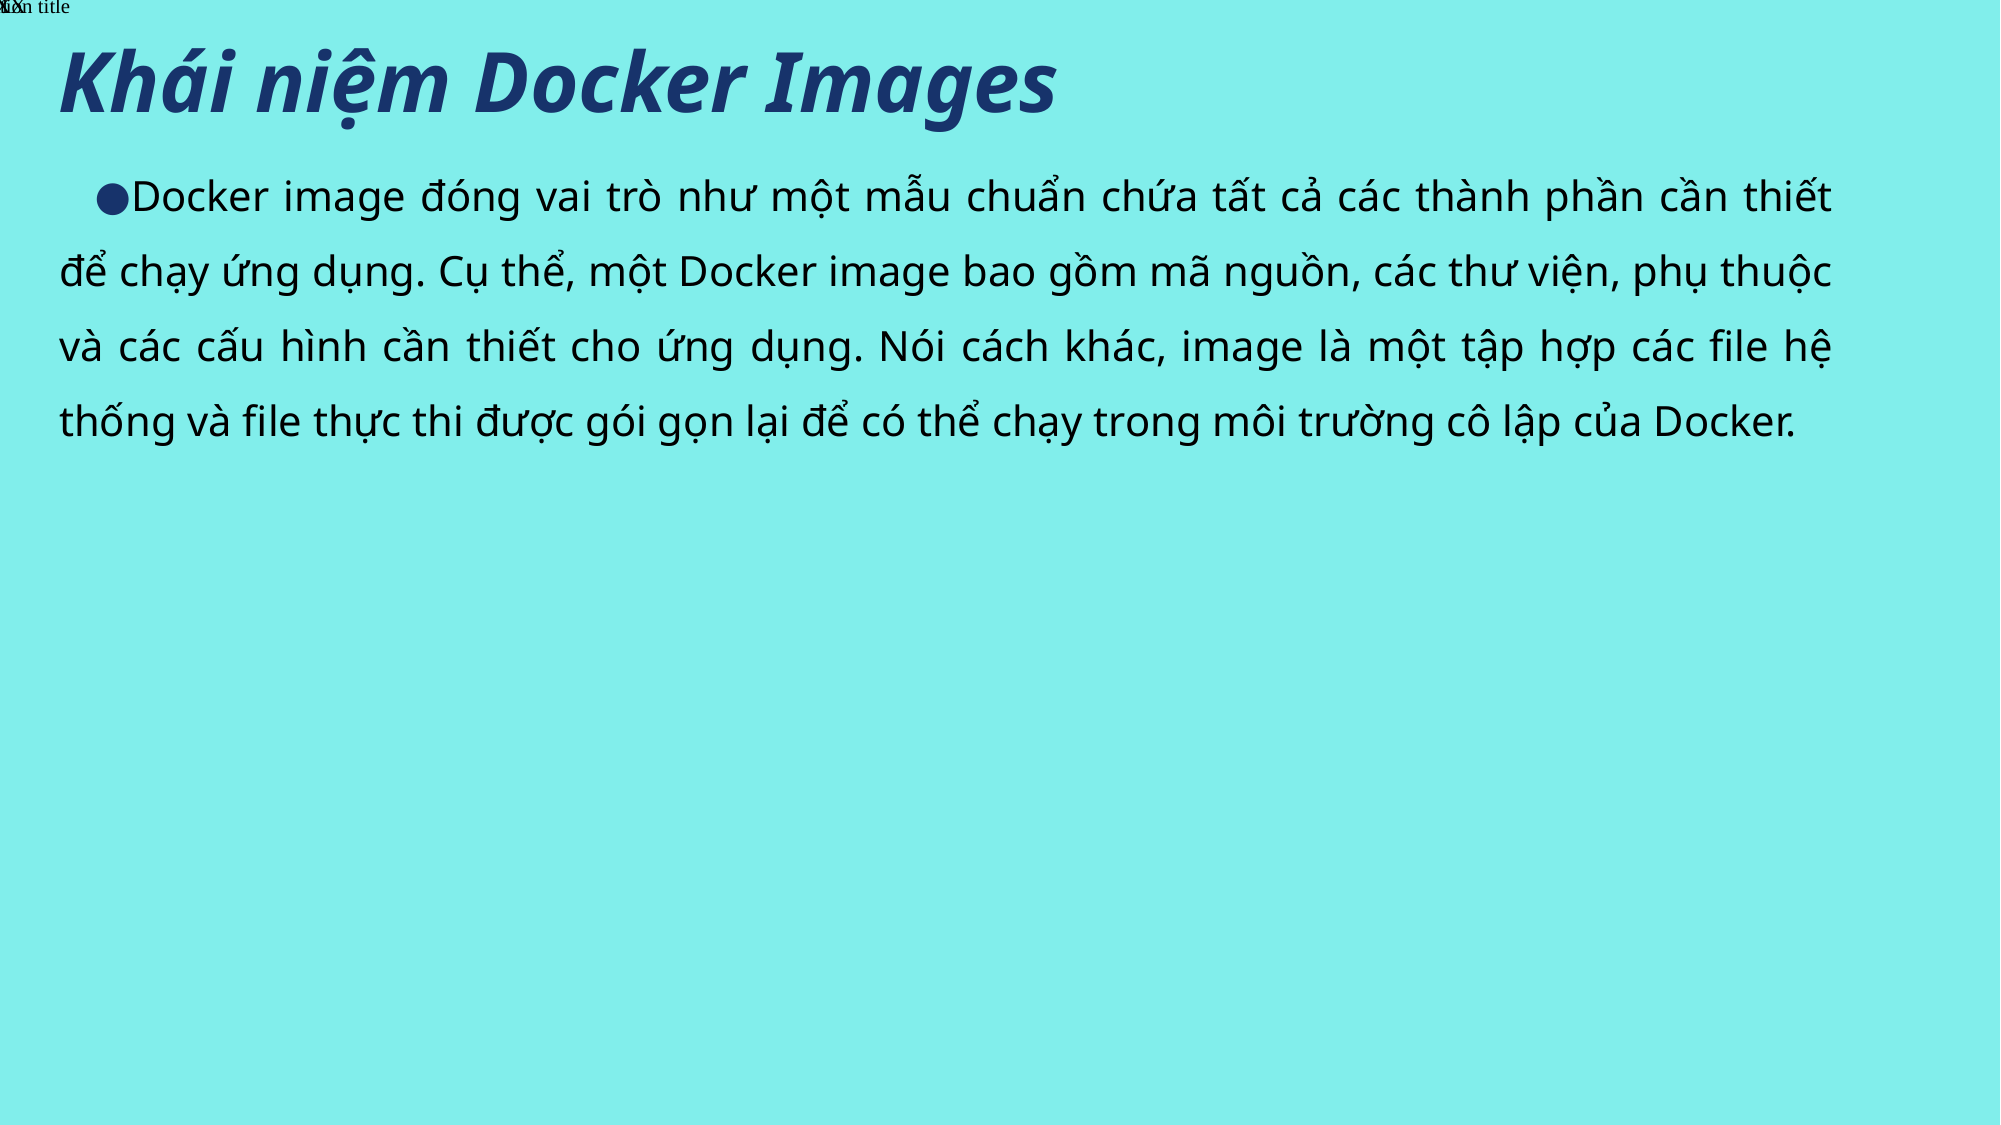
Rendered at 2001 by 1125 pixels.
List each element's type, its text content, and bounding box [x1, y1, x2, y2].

title Khái niệm Docker Images [0, 46, 1626, 213]
list Docker image đóng vai trò như một mẫu chuẩn chứa tất cả các thành phần cần thiết để chạy ứng dụng. Cụ thể, một Docker image bao gồm mã nguồn, các thư viện, phụ thuộc và các cấu hình cần thiết cho ứng dụng. Nói cách khác, image là một tập hợp các file hệ thống và file thực thi được gói gọn lại để có thể chạy trong môi trường cô lập của Docker. [44, 129, 1849, 1000]
